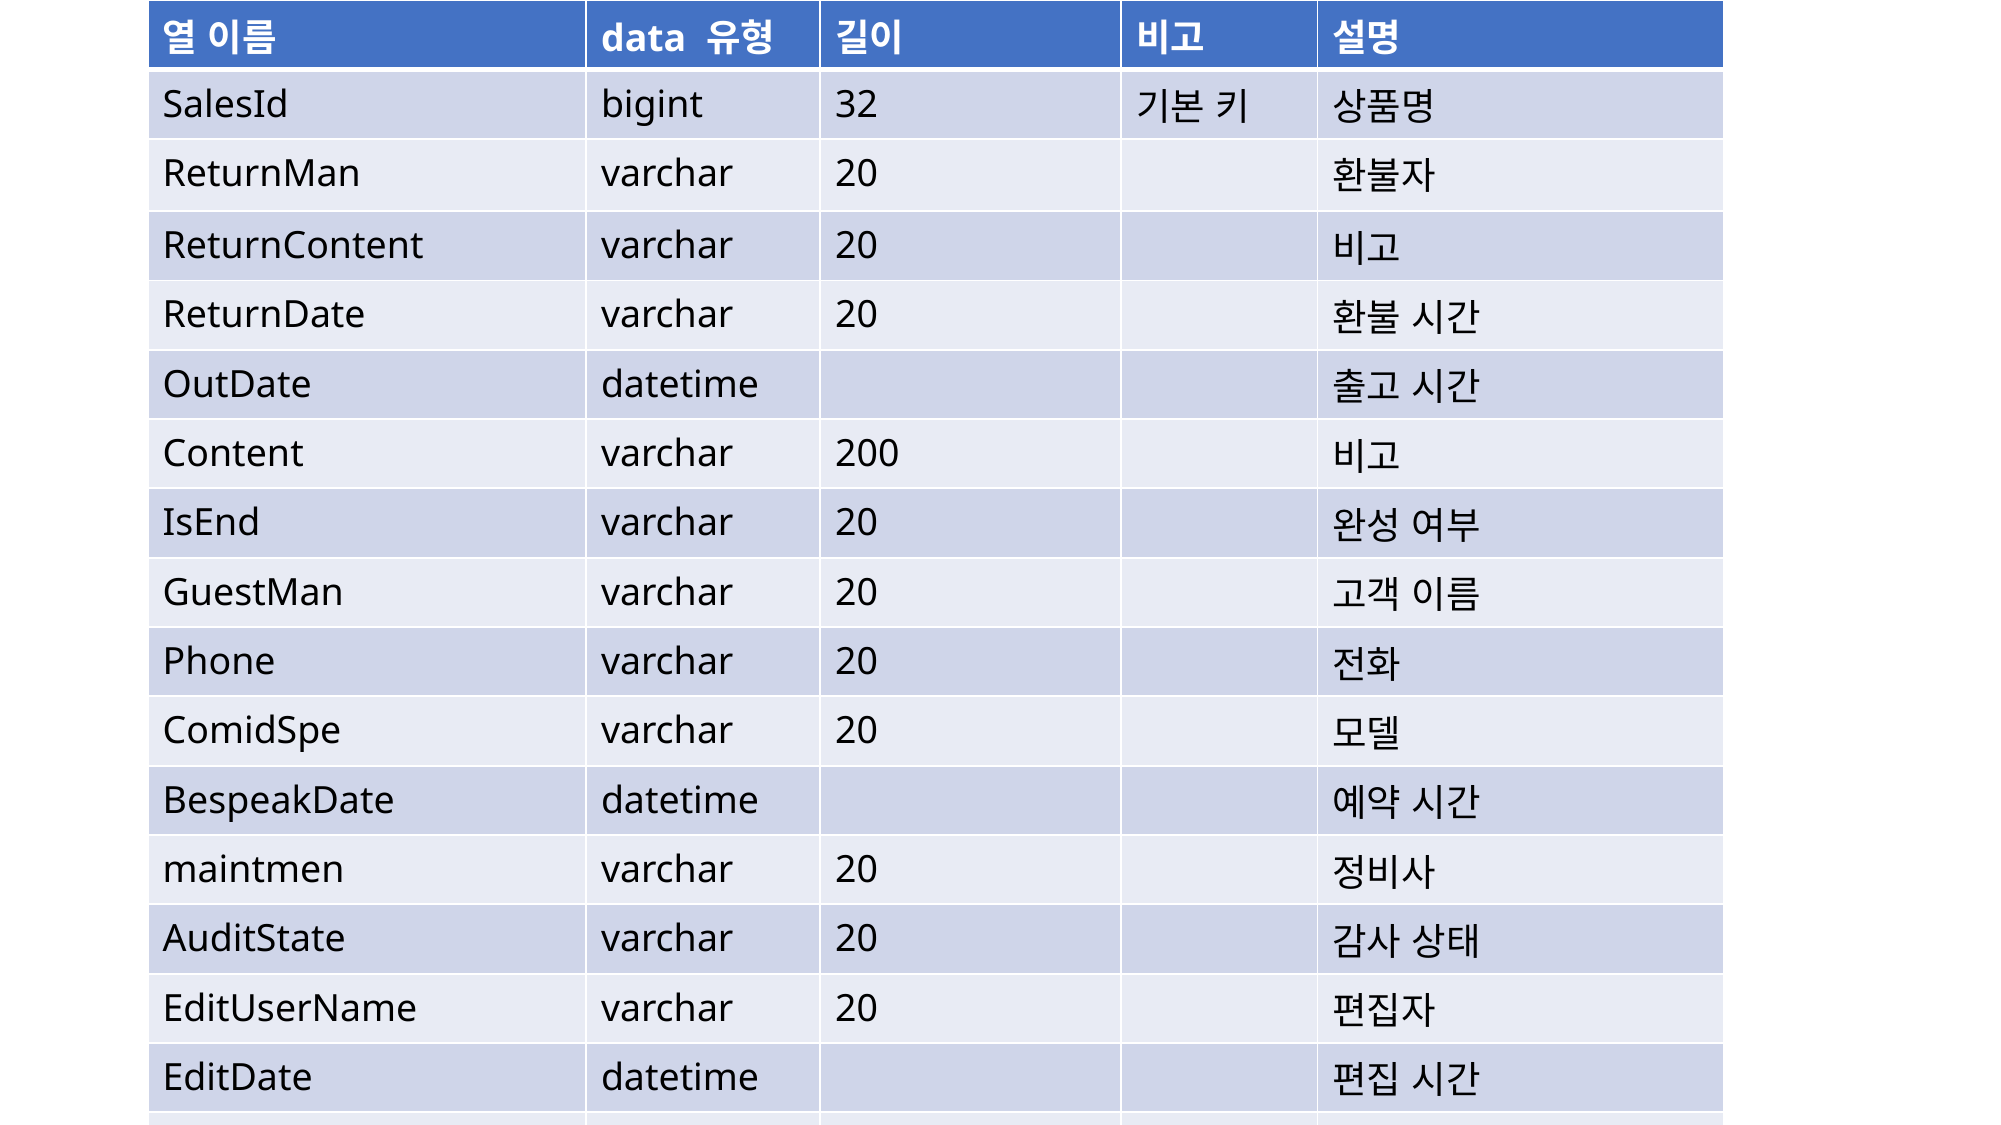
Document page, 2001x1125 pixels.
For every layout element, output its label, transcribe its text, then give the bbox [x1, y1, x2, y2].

table_cell ReturnMan [149, 140, 585, 210]
table_cell [821, 351, 1120, 418]
table_cell [1122, 489, 1317, 557]
table_cell [1122, 628, 1317, 695]
table_cell [1122, 905, 1317, 973]
table_cell 20 [821, 212, 1120, 280]
table_cell varchar [587, 140, 819, 210]
table_cell 예약 시간 [1318, 767, 1723, 834]
table_cell 정비사 [1318, 836, 1723, 903]
table_cell 출고 시간 [1318, 351, 1723, 418]
table_cell datetime [587, 1044, 819, 1111]
table_cell 20 [821, 975, 1120, 1042]
table_cell varchar [587, 489, 819, 557]
table_cell varchar [587, 836, 819, 903]
table_cell [1122, 1113, 1317, 1125]
table_cell varchar [587, 559, 819, 626]
table_cell datetime [587, 767, 819, 834]
table_cell EditDate [149, 1044, 585, 1111]
table_cell Content [149, 420, 585, 487]
table_cell 20 [821, 697, 1120, 765]
table_cell ComidSpe [149, 697, 585, 765]
table_cell Phone [149, 628, 585, 695]
table_cell varchar [587, 212, 819, 280]
table_cell [1122, 281, 1317, 349]
table_cell [1122, 1044, 1317, 1111]
table_header 설명 [1318, 1, 1723, 67]
table_cell 감사 상태 [1318, 905, 1723, 973]
table_cell GuestMan [149, 559, 585, 626]
table_cell varchar [587, 281, 819, 349]
table_cell [1122, 767, 1317, 834]
table_cell 전화 [1318, 628, 1723, 695]
table_cell SuppliId [149, 1113, 585, 1125]
table_cell 20 [821, 559, 1120, 626]
table_header 열 이름 [149, 1, 585, 67]
table_cell 고객 이름 [1318, 559, 1723, 626]
table_cell 200 [821, 420, 1120, 487]
table_cell varchar [587, 697, 819, 765]
table_cell [1122, 697, 1317, 765]
table_cell [1122, 420, 1317, 487]
table_cell 편집자 [1318, 975, 1723, 1042]
table_cell [1122, 212, 1317, 280]
table_cell 20 [821, 489, 1120, 557]
table_cell bigint [587, 72, 819, 138]
table_cell BespeakDate [149, 767, 585, 834]
table_cell 비고 [1318, 420, 1723, 487]
table_cell OutDate [149, 351, 585, 418]
table_cell varchar [587, 628, 819, 695]
table_cell datetime [587, 351, 819, 418]
table_cell AuditState [149, 905, 585, 973]
table_cell [821, 767, 1120, 834]
table_cell 공급 업체 ID [1318, 1113, 1723, 1125]
table_cell SalesId [149, 72, 585, 138]
table_cell [1122, 140, 1317, 210]
table_cell [1122, 836, 1317, 903]
table_cell 20 [821, 1113, 1120, 1125]
table_cell maintmen [149, 836, 585, 903]
table_cell IsEnd [149, 489, 585, 557]
table_cell 32 [821, 72, 1120, 138]
table_cell [821, 1044, 1120, 1111]
table_header 비고 [1122, 1, 1317, 67]
table_cell [1122, 351, 1317, 418]
table_cell EditUserName [149, 975, 585, 1042]
table_cell 모델 [1318, 697, 1723, 765]
table_cell 환불 시간 [1318, 281, 1723, 349]
table_cell 20 [821, 836, 1120, 903]
table_cell 20 [821, 628, 1120, 695]
table_cell ReturnDate [149, 281, 585, 349]
table_cell [1122, 559, 1317, 626]
table_cell varchar [587, 420, 819, 487]
table_header 길이 [821, 1, 1120, 67]
table_cell 기본 키 [1122, 72, 1317, 138]
table_cell varchar [587, 905, 819, 973]
table_cell [1122, 975, 1317, 1042]
table_cell 상품명 [1318, 72, 1723, 138]
table_cell varchar [587, 975, 819, 1042]
table_cell varchar [587, 1113, 819, 1125]
table_cell ReturnContent [149, 212, 585, 280]
table_header data 유형 [587, 1, 819, 67]
table_cell 비고 [1318, 212, 1723, 280]
table_cell 20 [821, 905, 1120, 973]
table_cell 편집 시간 [1318, 1044, 1723, 1111]
table_cell 완성 여부 [1318, 489, 1723, 557]
table_cell 환불자 [1318, 140, 1723, 210]
table_cell 20 [821, 281, 1120, 349]
table_cell 20 [821, 140, 1120, 210]
